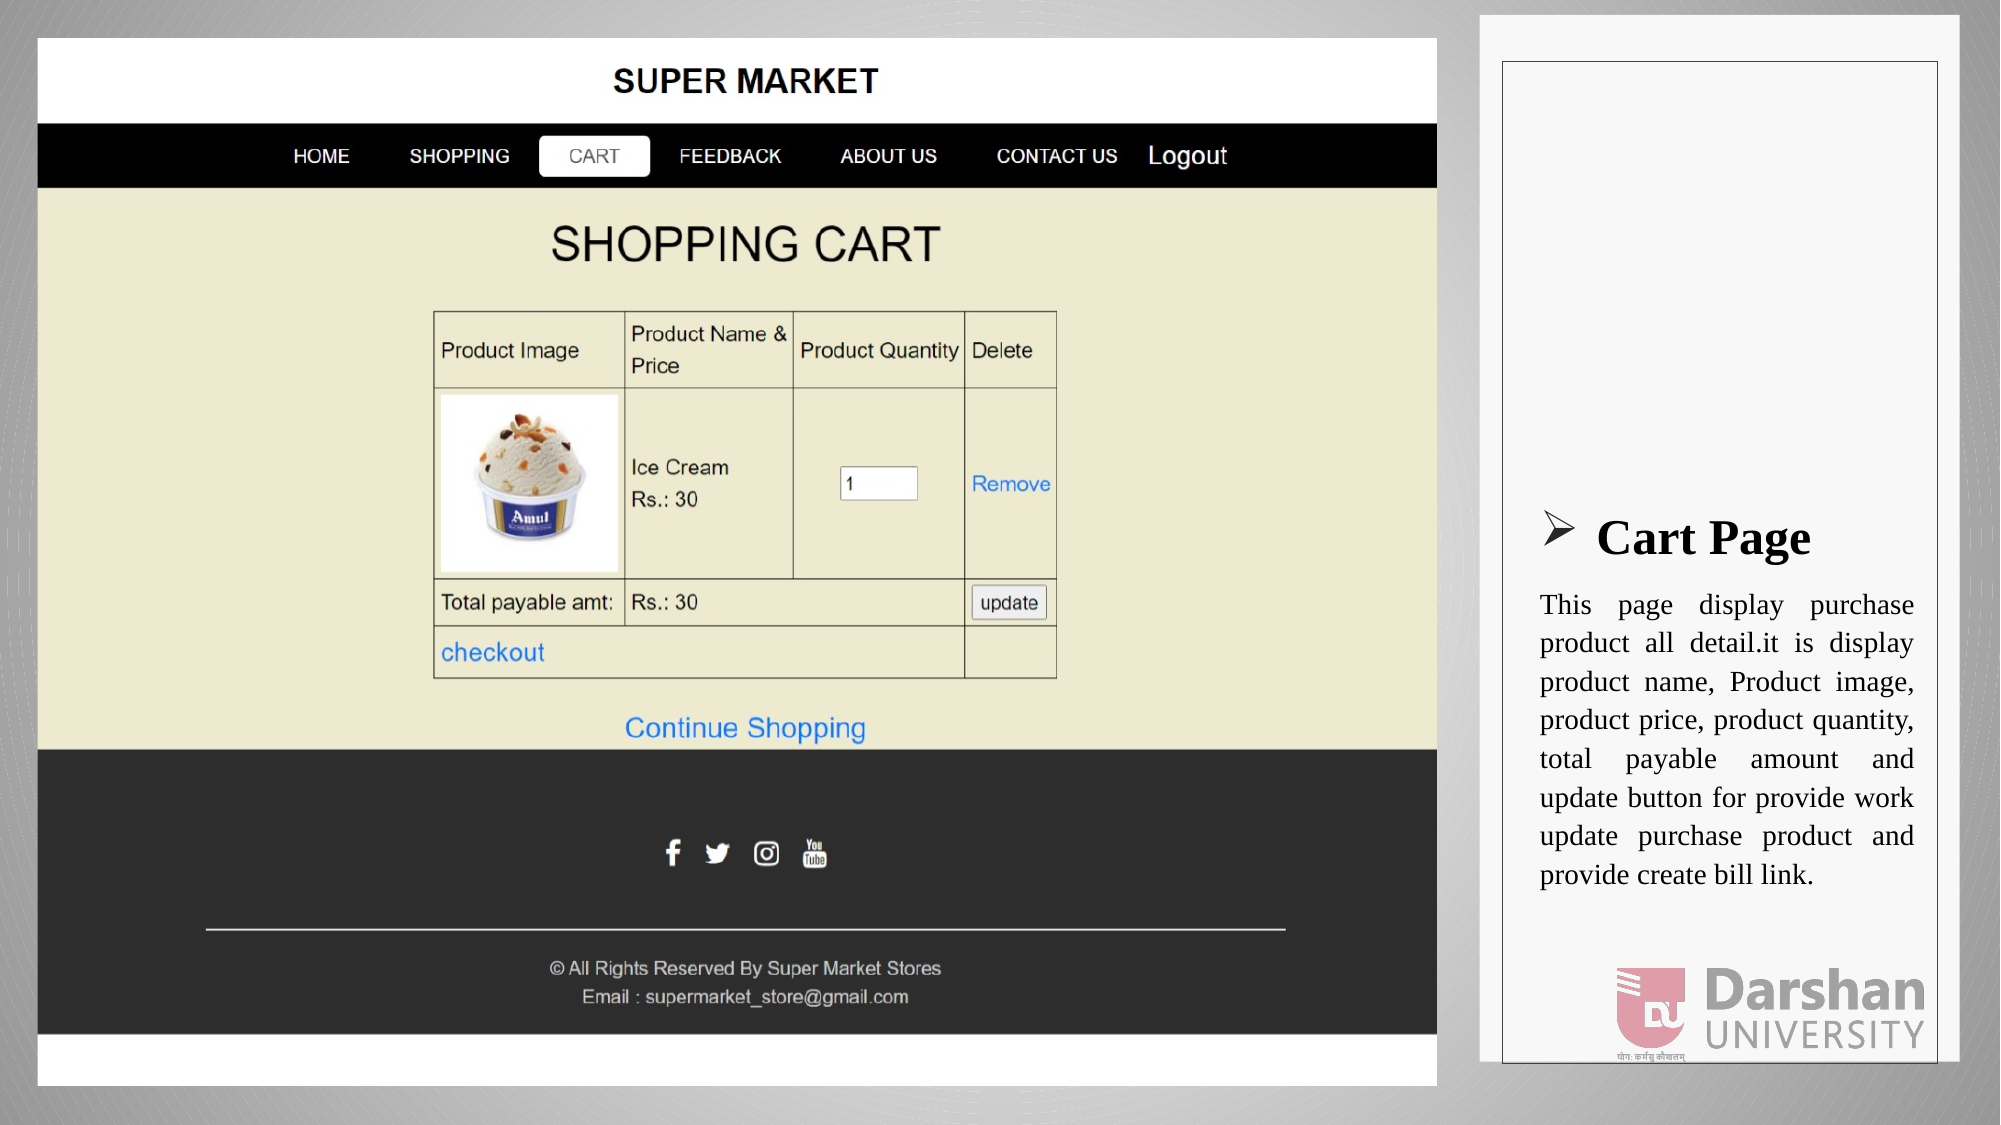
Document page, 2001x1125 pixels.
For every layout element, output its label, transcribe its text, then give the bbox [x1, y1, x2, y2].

picture [37, 38, 1437, 1086]
list Cart Page This page display purchase product all detail.it is display product name, Product image, product price, product quantity, total payable amount and update button for provide work update purchase product and provide create bill link. [1524, 414, 1931, 1061]
